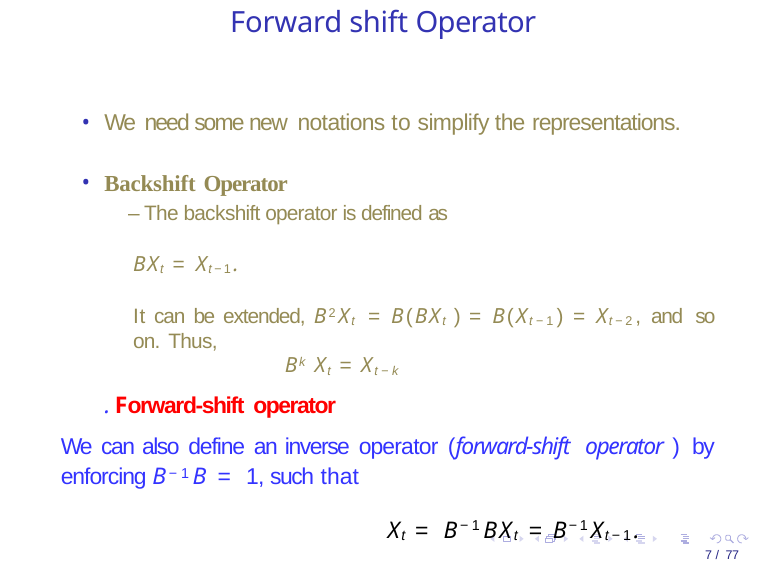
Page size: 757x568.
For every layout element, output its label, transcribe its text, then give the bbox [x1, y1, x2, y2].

text_box 7 / 77 [700, 548, 745, 568]
text_box We need some new notations to simplify the representations. Backshift Operator – The backshift operator is defined as BXt = Xt−1. It can be extended, B2Xt = B(BXt ) = B(Xt−1) = Xt−2, and so on. Thus, Bk Xt = Xt−k . Forward-shift operator We can also define an inverse operator (forward-shift operator ) by enforcing B−1B = 1, such that Xt = B−1BXt = B−1Xt−1. [60, 106, 714, 544]
text_box Forward shift Operator [228, 0, 662, 98]
text_box [737, 534, 746, 543]
text_box [714, 534, 721, 543]
